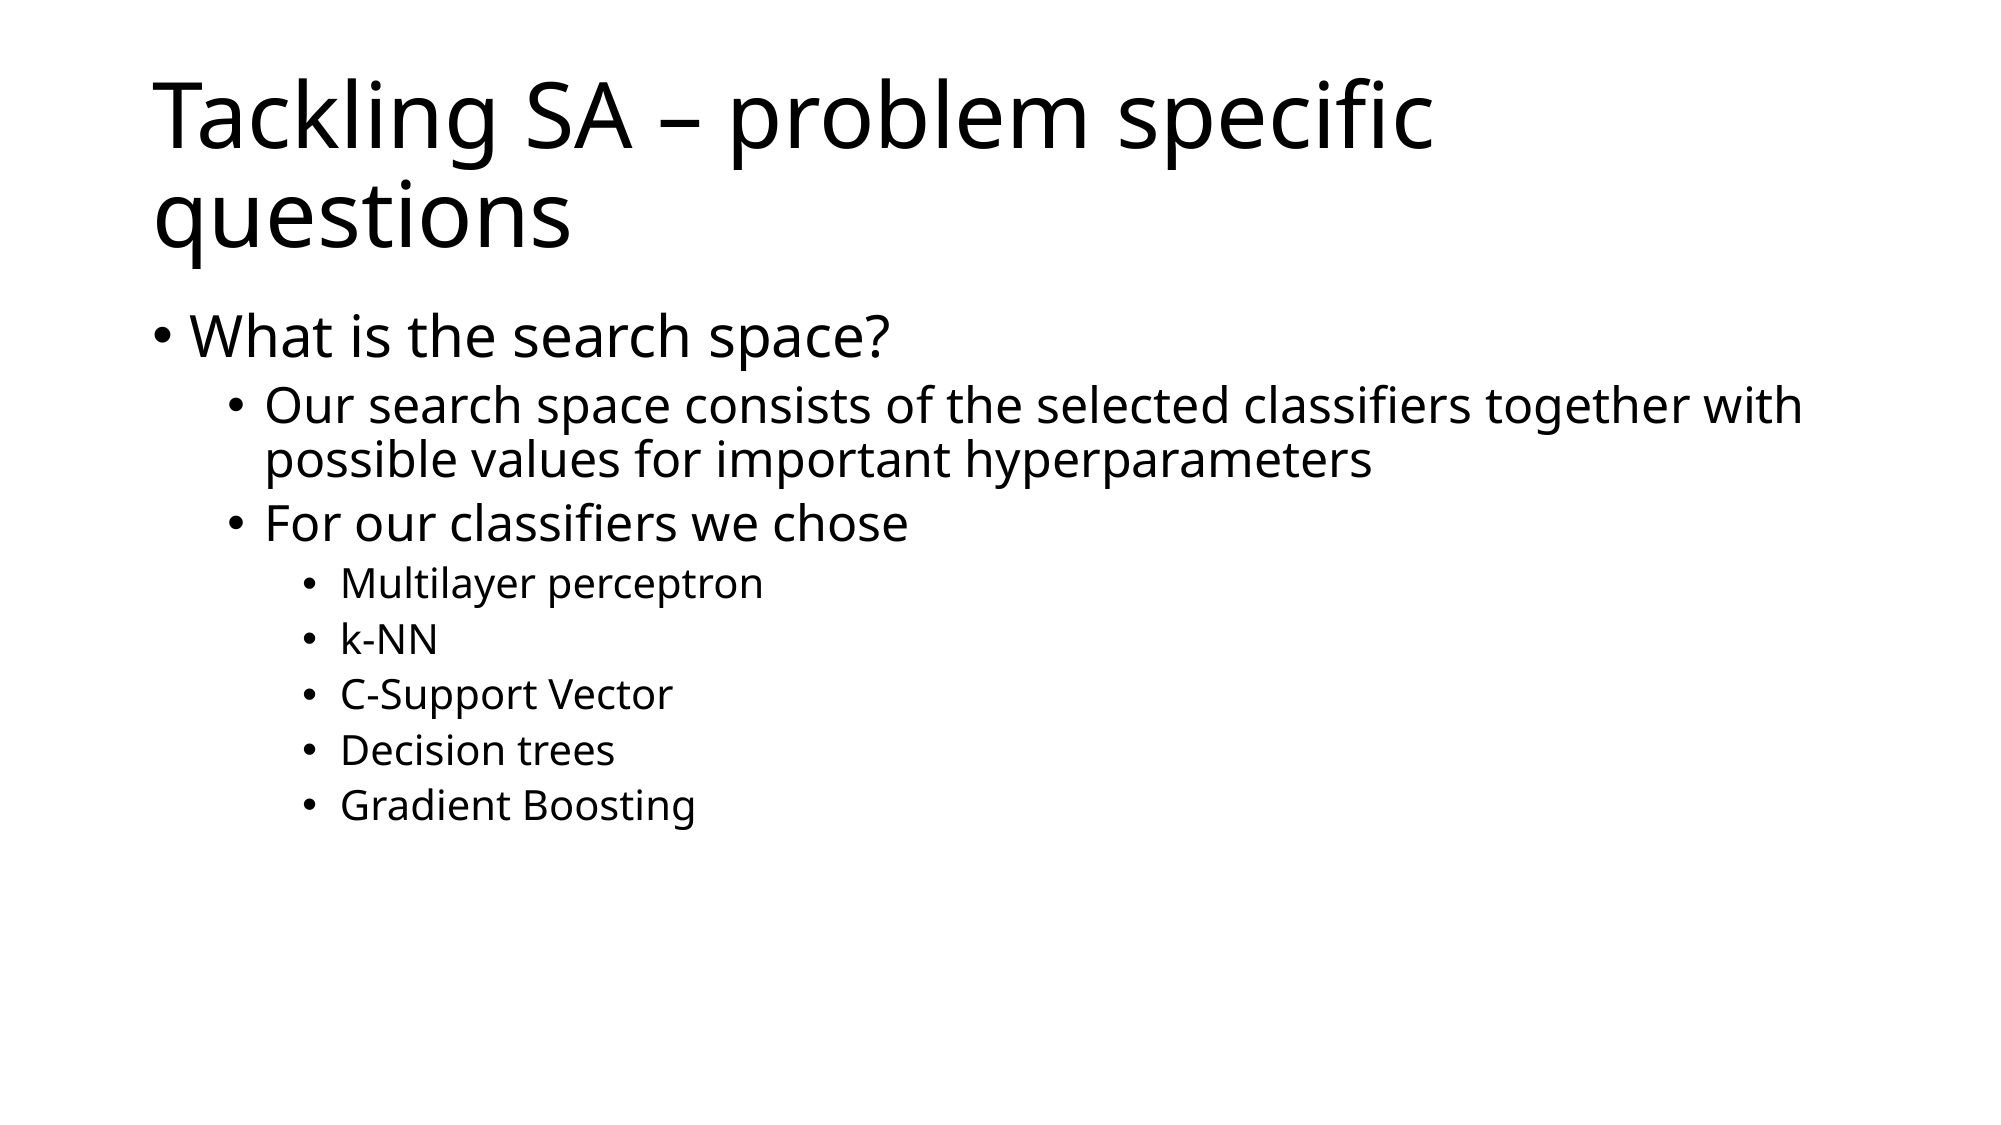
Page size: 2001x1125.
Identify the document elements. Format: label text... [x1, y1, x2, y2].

list What is the search space? Our search space consists of the selected classifiers together with possible values for important hyperparameters For our classifiers we chose Multilayer perceptron k-NN C-Support Vector Decision trees Gradient Boosting [137, 299, 1863, 1014]
title Tackling SA – problem specific questions [137, 59, 1863, 278]
